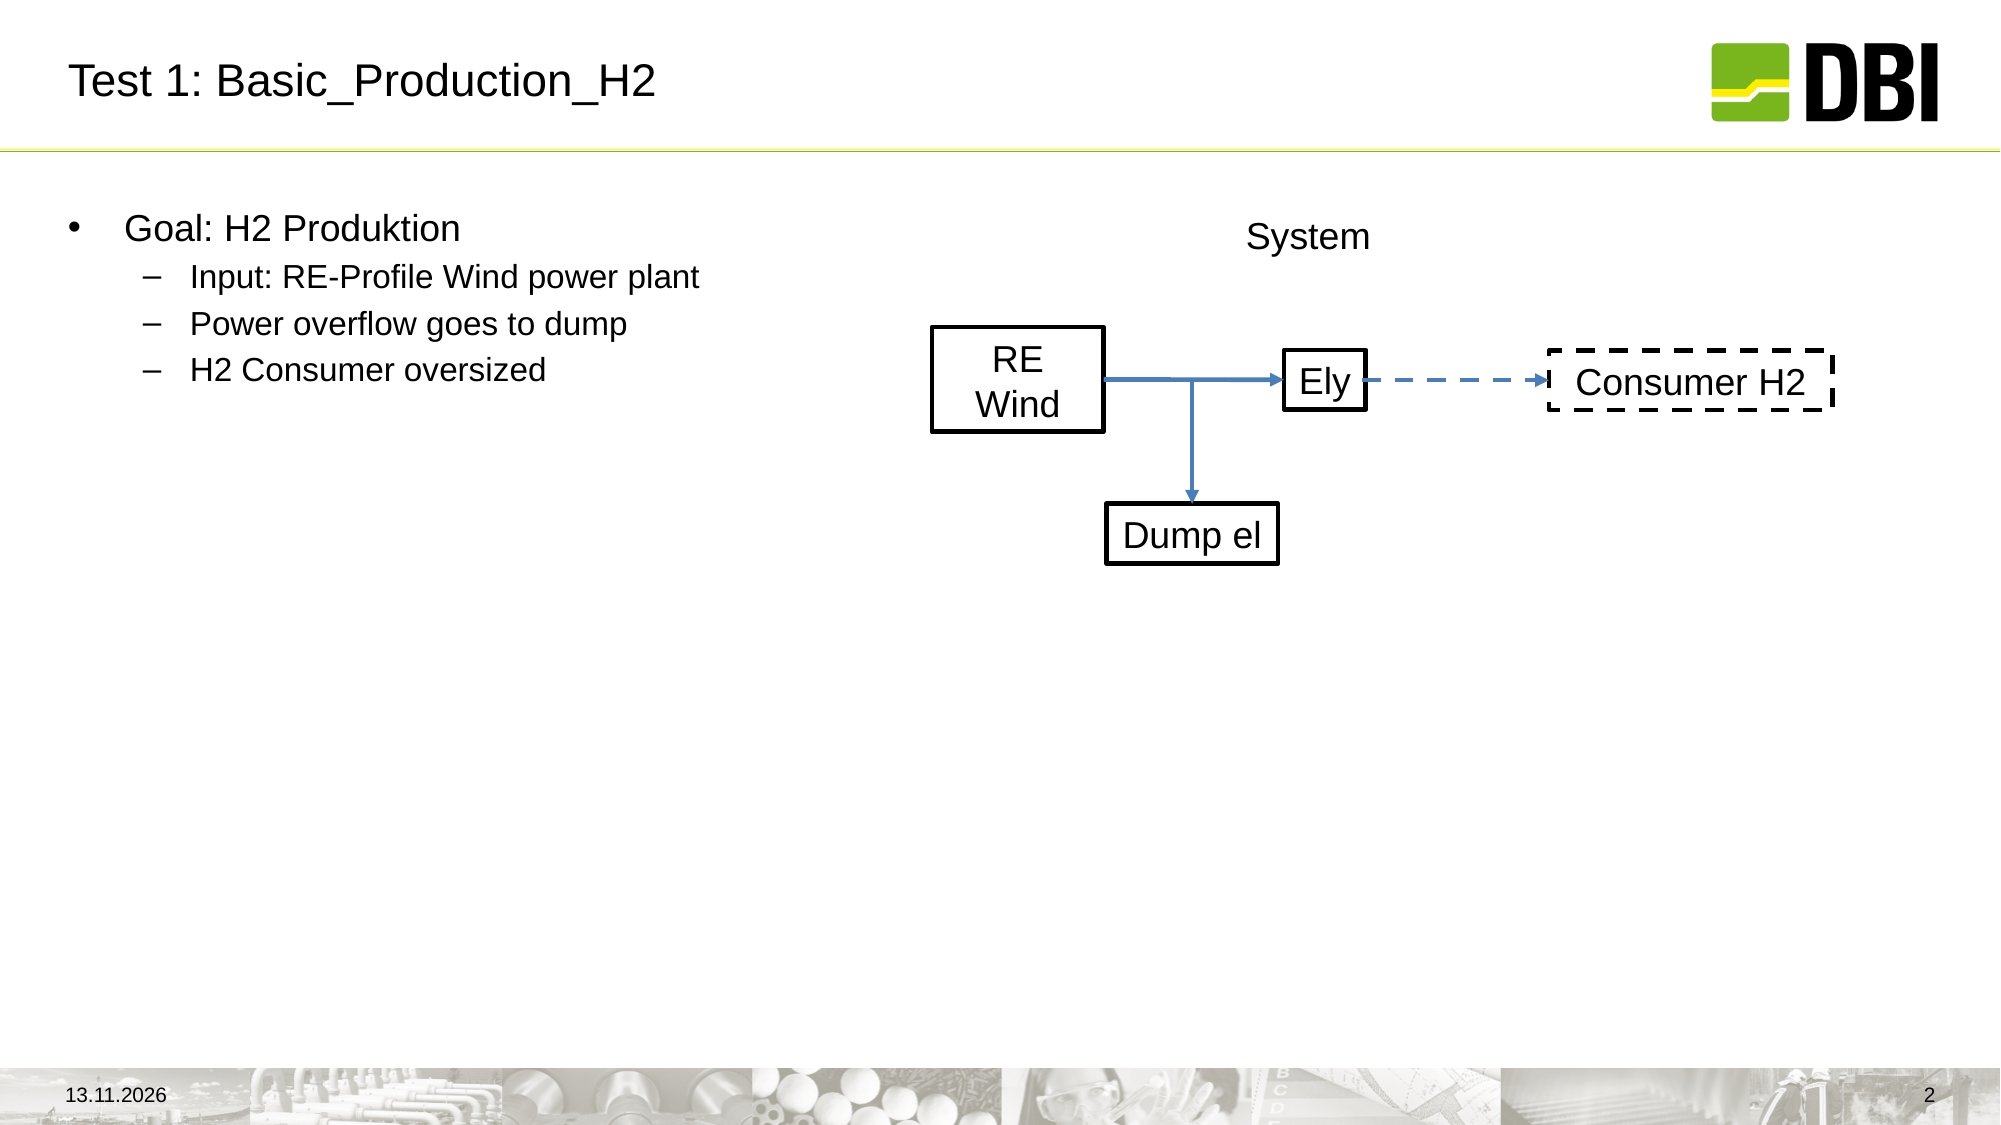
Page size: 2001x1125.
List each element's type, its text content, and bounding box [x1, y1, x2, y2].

footer [373, 1074, 1663, 1116]
slide_number 2 [1663, 1074, 1948, 1116]
list Goal: H2 Produktion Input: RE-Profile Wind power plant Power overflow goes to dump H2 Consumer oversized [53, 196, 1101, 1024]
text_box Consumer H2 [1549, 350, 1833, 410]
text_box Dump el [1106, 503, 1278, 564]
text_box RE Wind [931, 327, 1104, 432]
text_box System [1231, 205, 1386, 265]
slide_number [53, 1074, 373, 1116]
text_box Ely [1284, 349, 1366, 410]
title Test 1: Basic_Production_H2 [53, 7, 1475, 149]
picture [1708, 41, 1938, 124]
